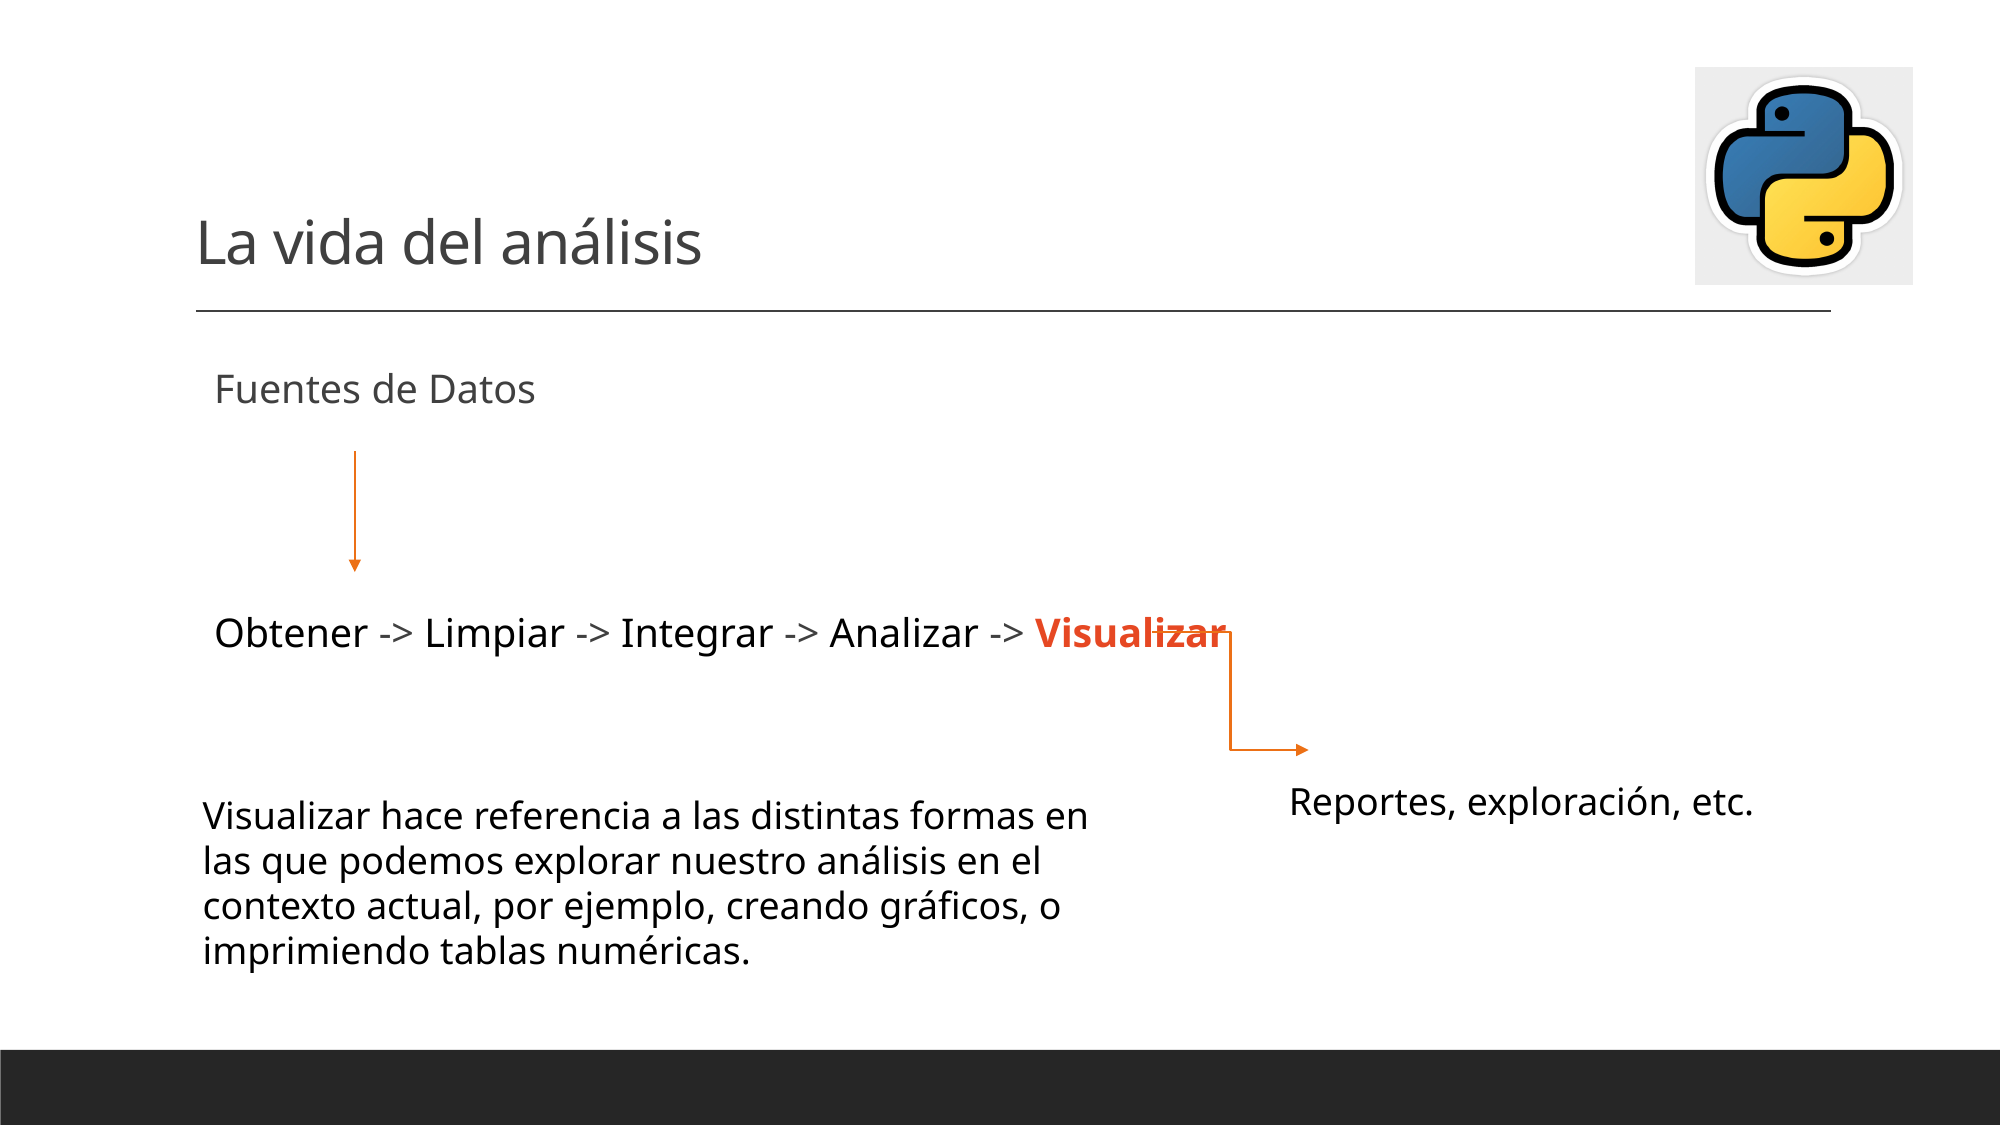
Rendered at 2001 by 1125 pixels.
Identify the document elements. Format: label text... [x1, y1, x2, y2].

text_box Reportes, exploración, etc. [1273, 770, 1770, 831]
picture [1694, 67, 1913, 286]
title La vida del análisis [180, 204, 1506, 285]
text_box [1151, 631, 1310, 751]
text_box Visualizar hace referencia a las distintas formas en las que podemos explorar nuestro análisis en el contexto actual, por ejemplo, creando gráficos, o imprimiendo tablas numéricas. [187, 784, 1160, 980]
list Fuentes de Datos Obtener -> Limpiar -> Integrar -> Analizar -> Visualizar [214, 352, 1768, 969]
